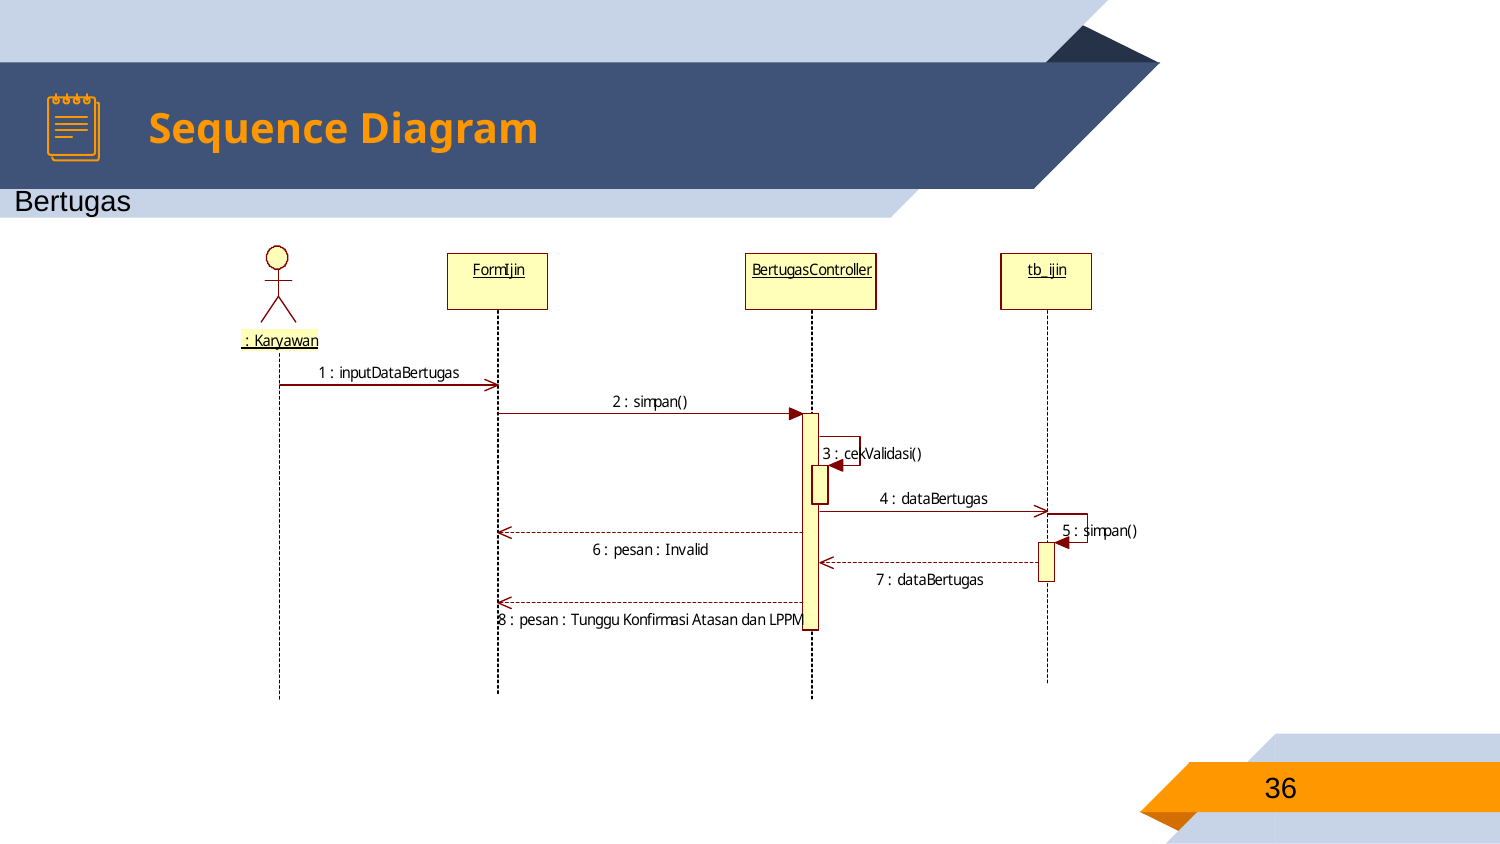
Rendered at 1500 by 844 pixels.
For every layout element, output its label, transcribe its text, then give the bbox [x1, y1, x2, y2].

text_box Bertugas [0, 175, 147, 226]
picture [206, 215, 1164, 730]
title Sequence Diagram [133, 64, 997, 190]
slide_number 36 [1249, 760, 1494, 813]
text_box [47, 93, 100, 161]
